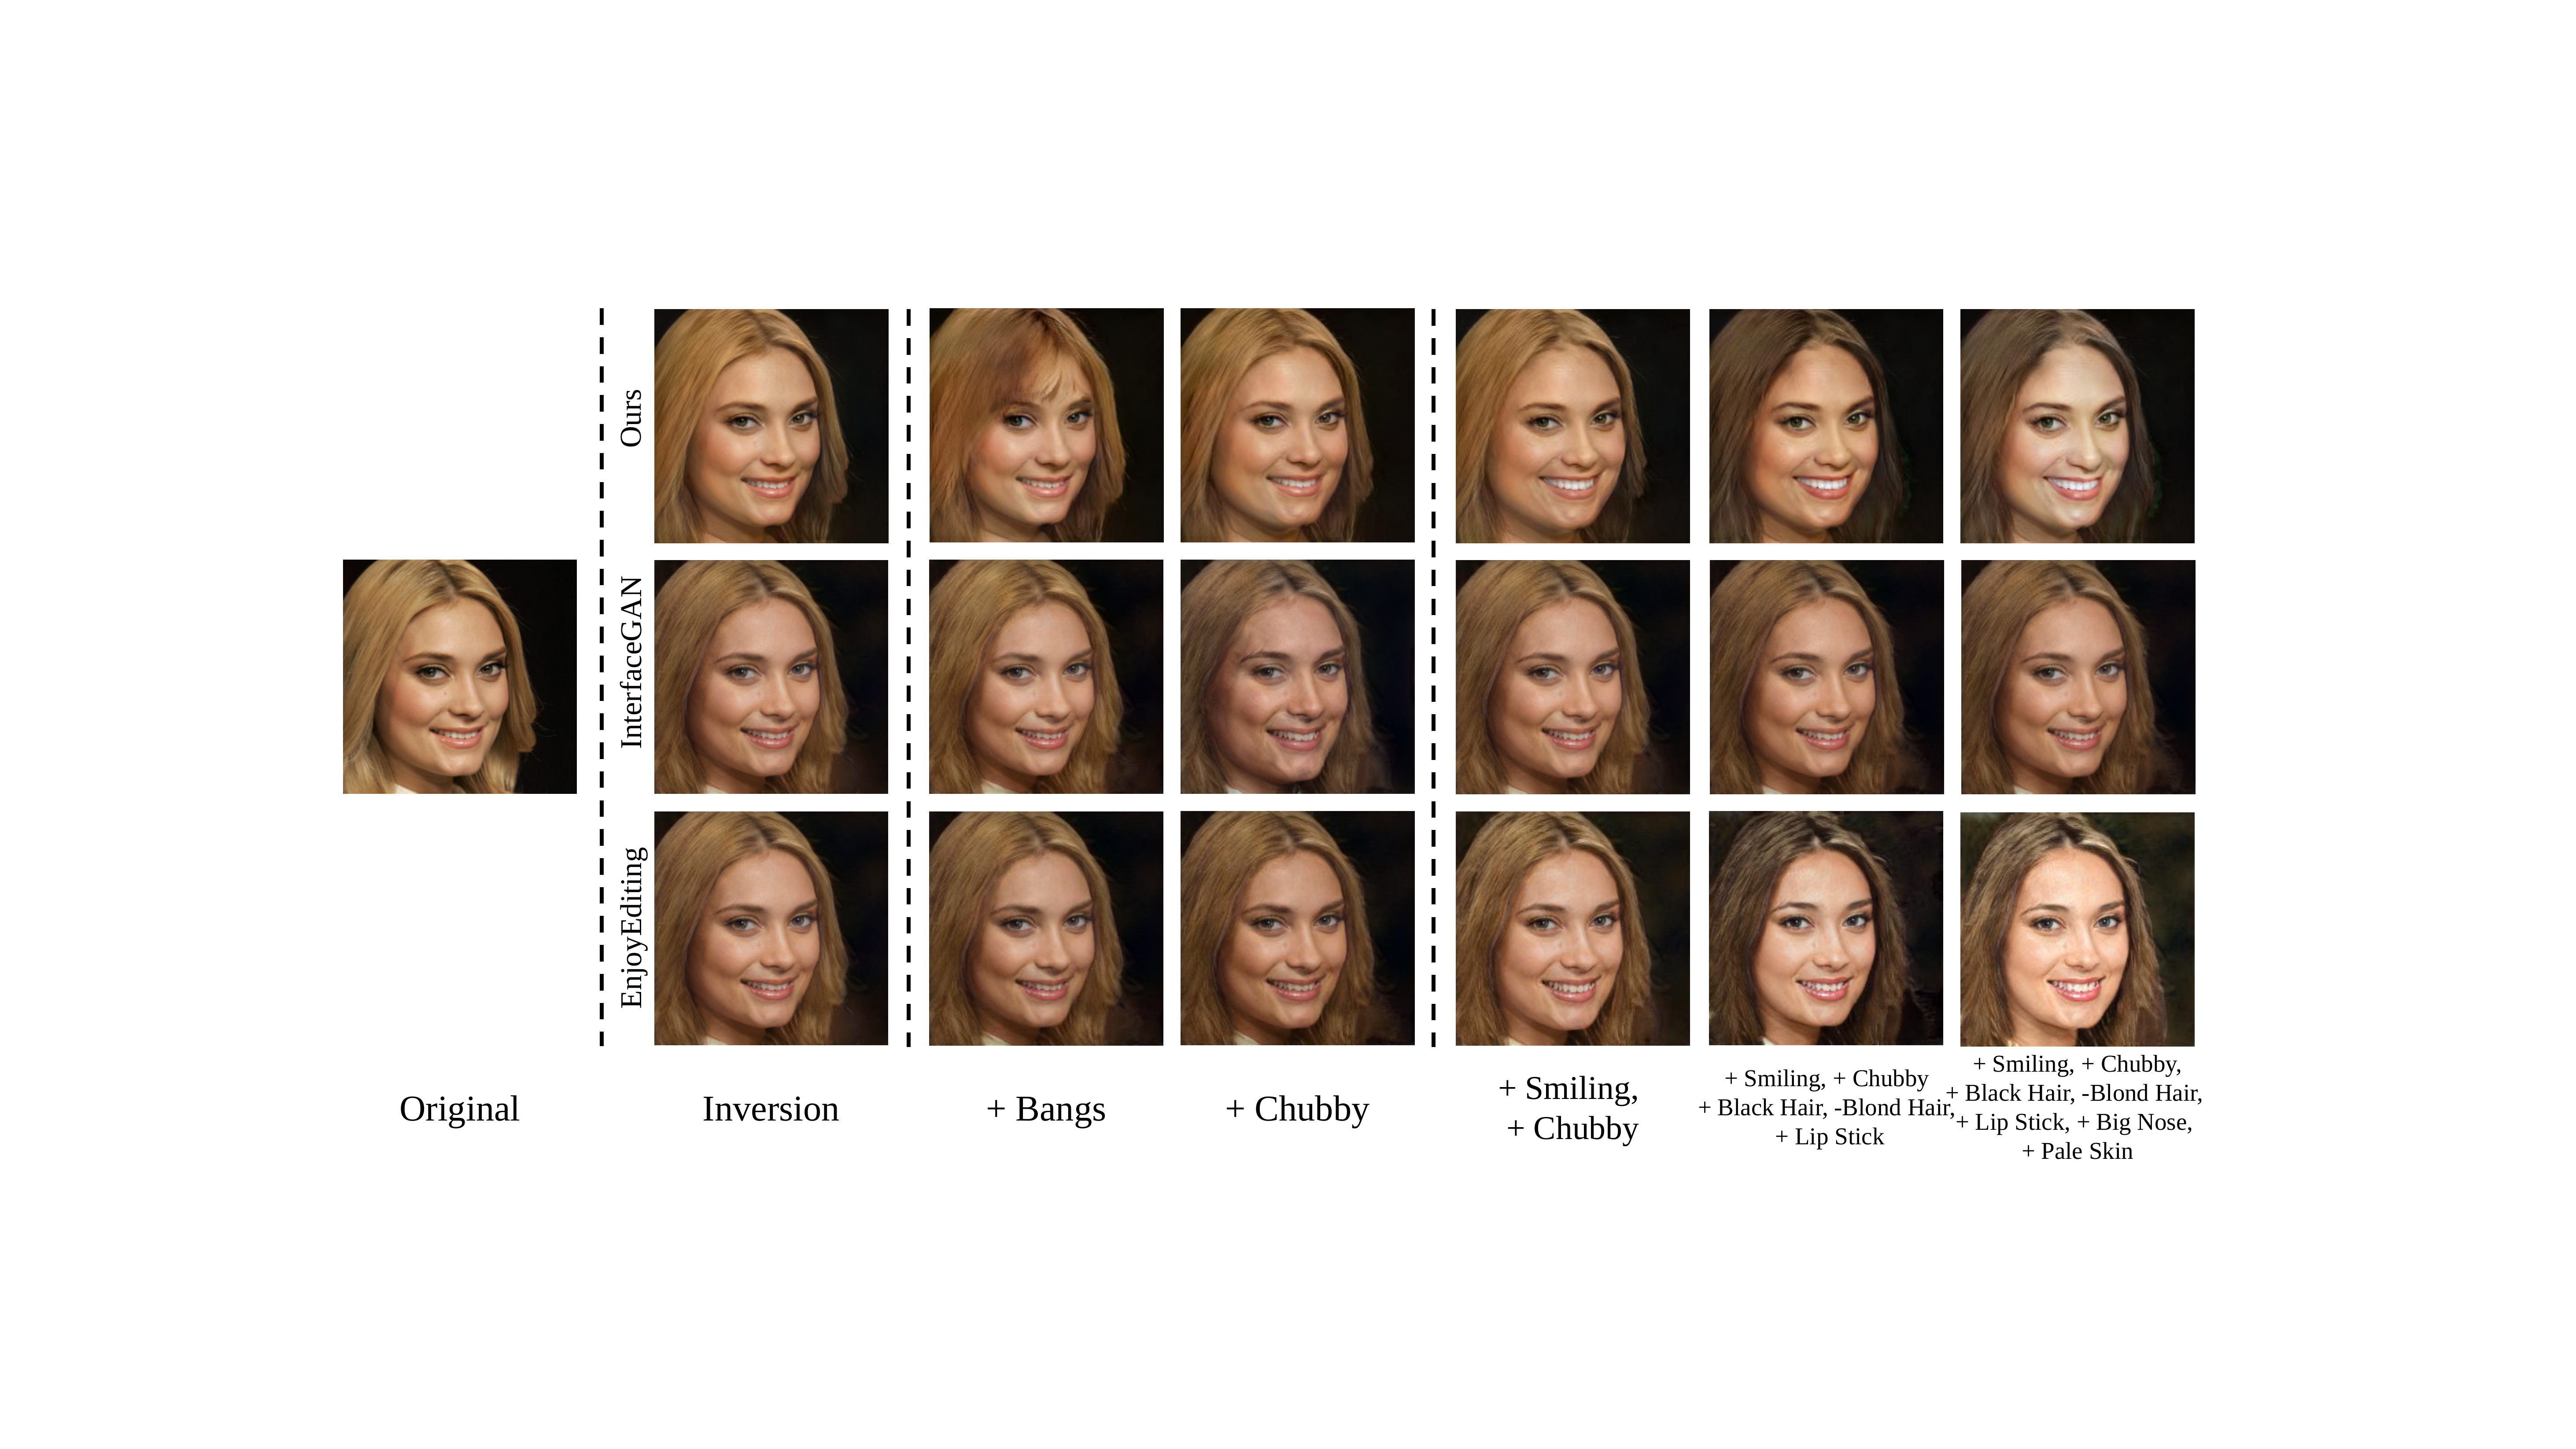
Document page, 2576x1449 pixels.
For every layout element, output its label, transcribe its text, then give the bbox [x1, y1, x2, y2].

text_box + Smiling, + Chubby, + Black Hair, -Blond Hair, + Lip Stick, + Big Nose, + Pale Skin [1896, 1044, 2259, 1167]
text_box Inversion [654, 1081, 888, 1132]
picture [930, 308, 1164, 542]
picture [654, 309, 889, 543]
picture [1181, 308, 1415, 542]
picture [1709, 309, 1943, 543]
text_box Original [343, 1081, 577, 1132]
picture [1181, 560, 1415, 794]
text_box InterfaceGAN [607, 560, 650, 765]
picture [1960, 812, 2195, 1047]
picture [1960, 309, 2195, 543]
picture [1961, 560, 2196, 794]
picture [1456, 811, 1690, 1046]
picture [1181, 811, 1415, 1045]
picture [929, 811, 1163, 1046]
picture [1709, 811, 1943, 1045]
picture [654, 560, 888, 794]
picture [929, 560, 1163, 794]
picture [654, 811, 888, 1045]
text_box + Bangs [929, 1081, 1163, 1132]
picture [343, 560, 577, 794]
text_box EnjoyEditing [607, 833, 650, 1023]
text_box Ours [607, 370, 650, 467]
text_box + Chubby [1181, 1081, 1414, 1132]
picture [1710, 560, 1944, 794]
text_box + Smiling, + Chubby [1450, 1062, 1689, 1150]
picture [1456, 560, 1690, 794]
picture [1456, 309, 1690, 543]
text_box + Smiling, + Chubby + Black Hair, -Blond Hair, + Lip Stick [1689, 1059, 1896, 1153]
